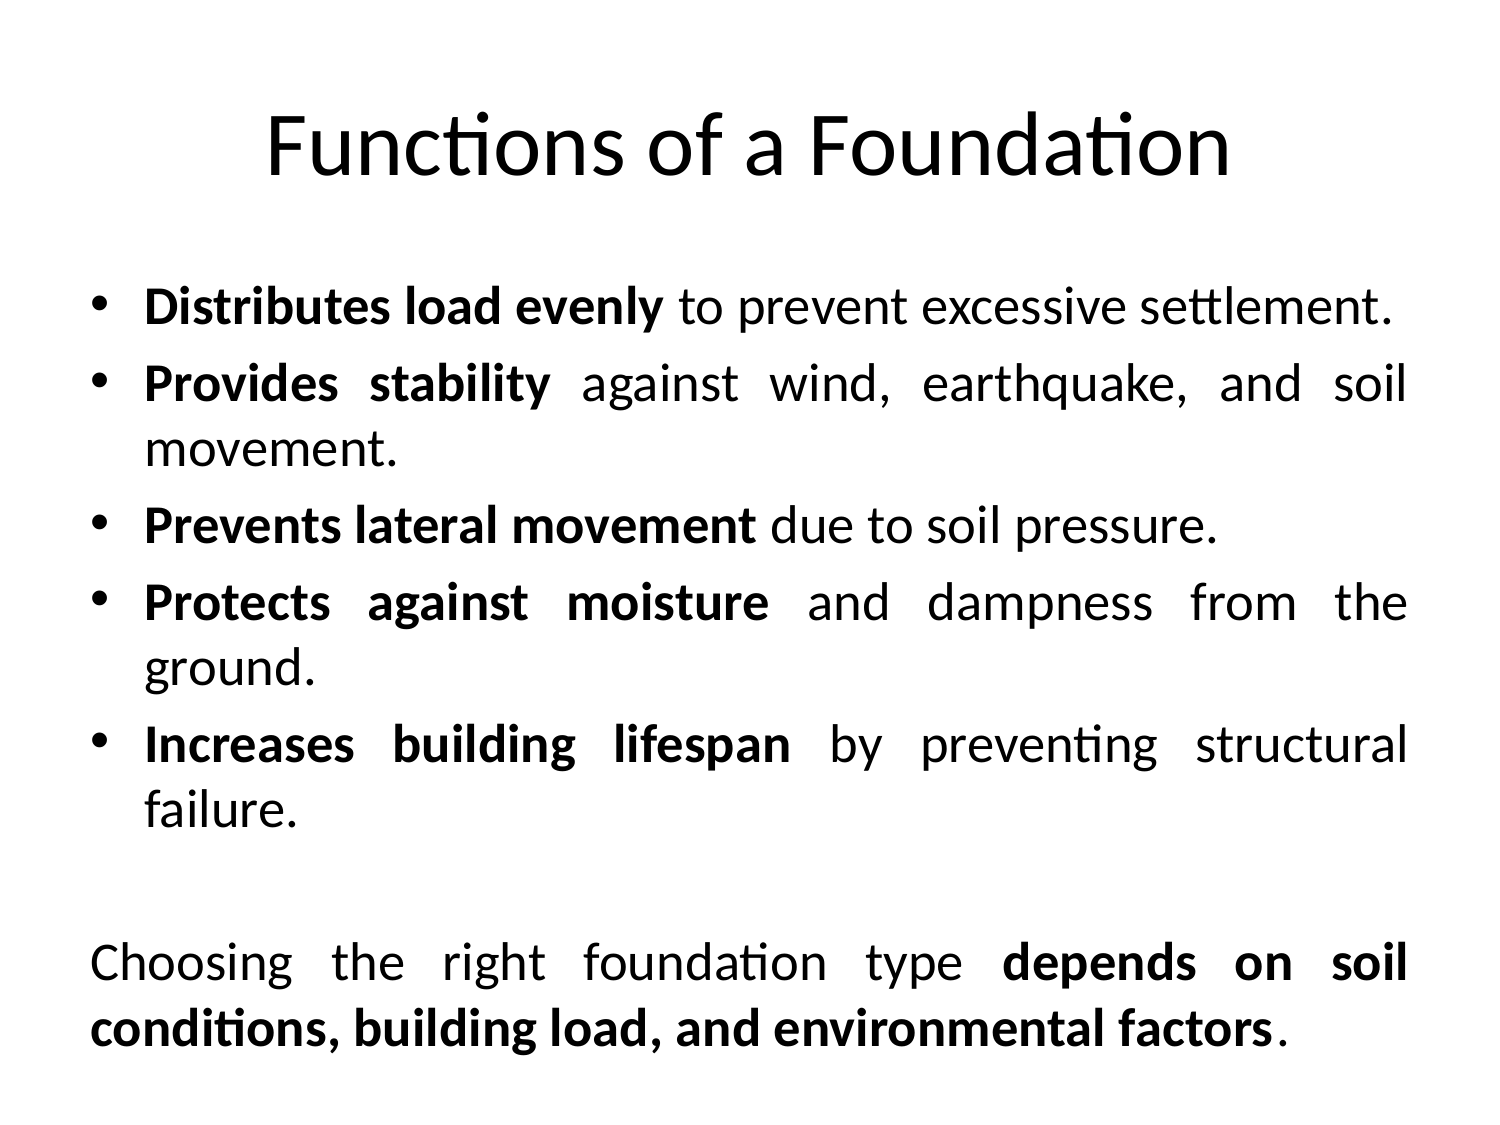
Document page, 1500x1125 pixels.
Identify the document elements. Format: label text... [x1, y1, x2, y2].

title Functions of a Foundation [75, 45, 1425, 233]
list Distributes load evenly to prevent excessive settlement. Provides stability against wind, earthquake, and soil movement. Prevents lateral movement due to soil pressure. Protects against moisture and dampness from the ground. Increases building lifespan by preventing structural failure. Choosing the right foundation type depends on soil conditions, building load, and environmental factors. [75, 262, 1425, 1083]
